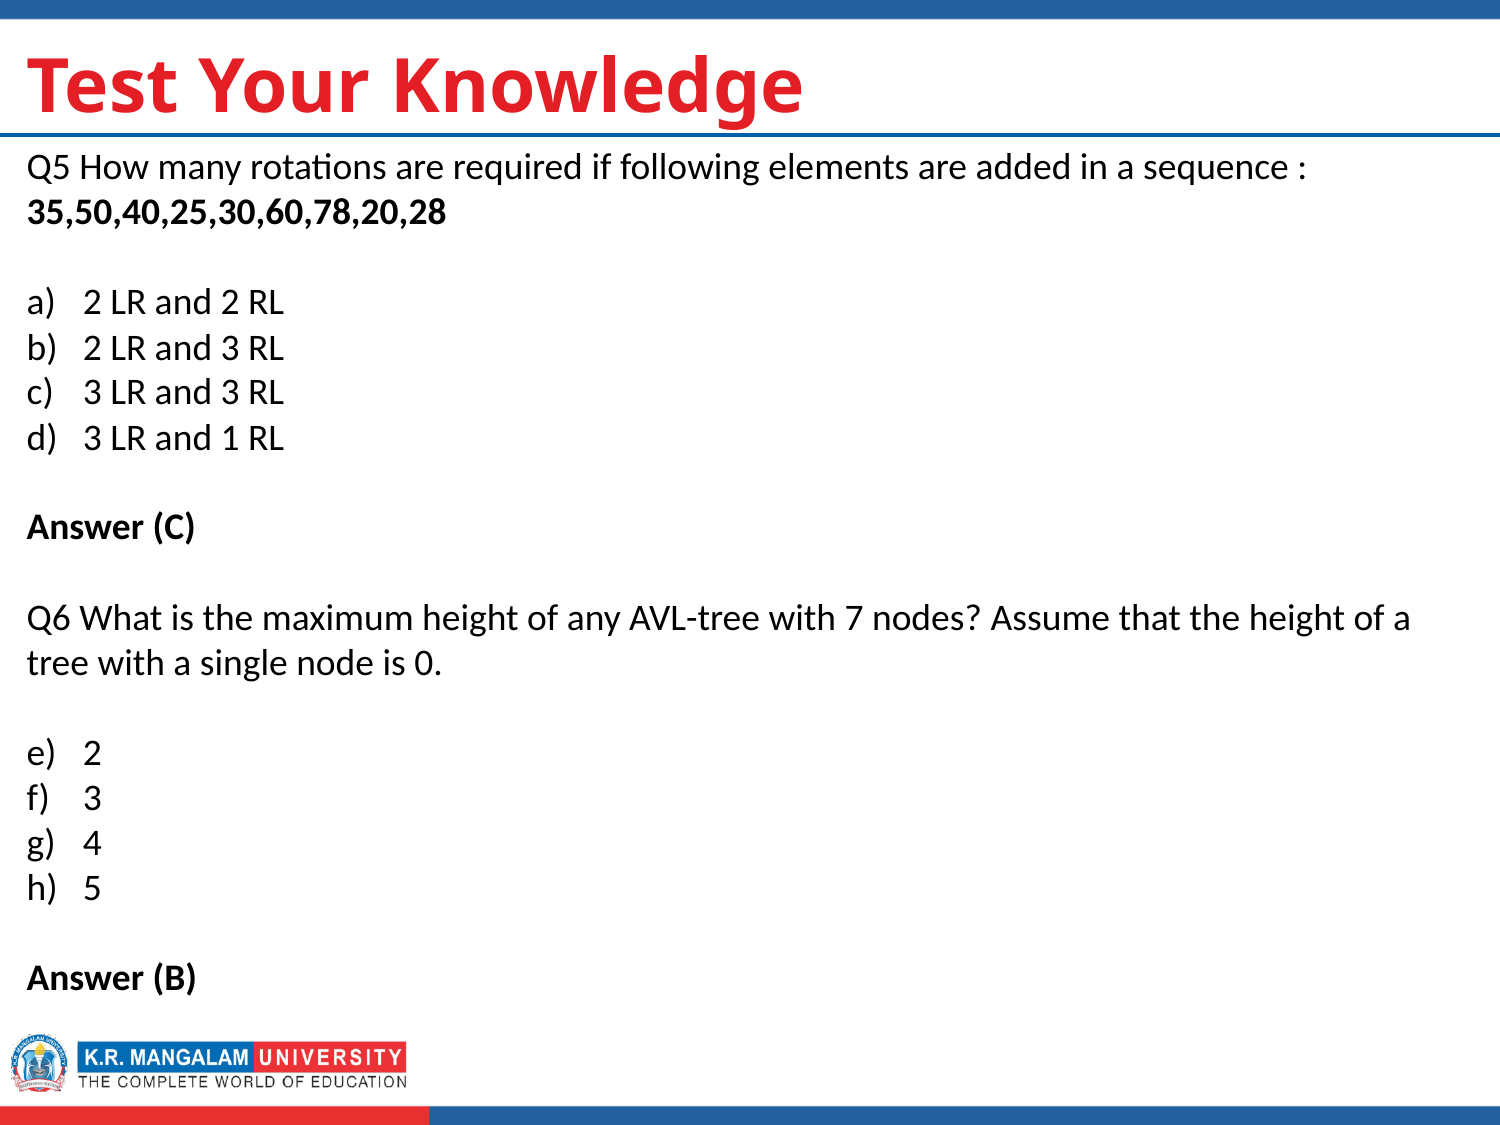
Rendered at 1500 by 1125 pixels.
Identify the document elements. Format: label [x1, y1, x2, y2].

picture [11, 1034, 408, 1093]
list [0, 142, 1500, 1125]
list [0, 0, 1500, 134]
